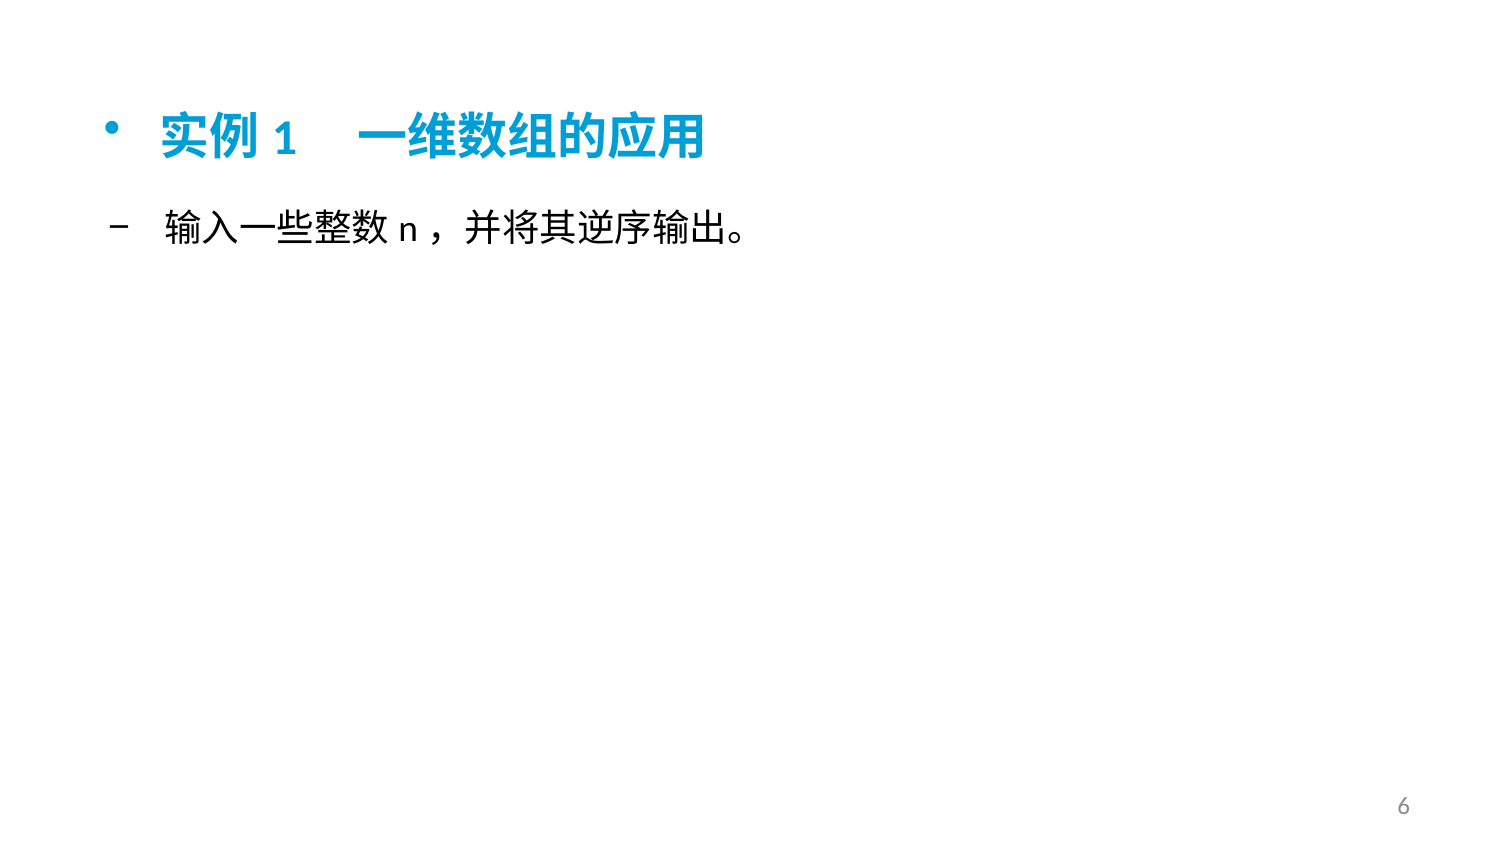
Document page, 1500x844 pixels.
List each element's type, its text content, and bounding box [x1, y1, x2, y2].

slide_number 6 [1074, 782, 1425, 827]
text_box 输入一些整数n，并将其逆序输出。 [93, 173, 1391, 257]
text_box 一维数组的应用 [342, 66, 723, 172]
text_box 实例1 [88, 66, 312, 172]
